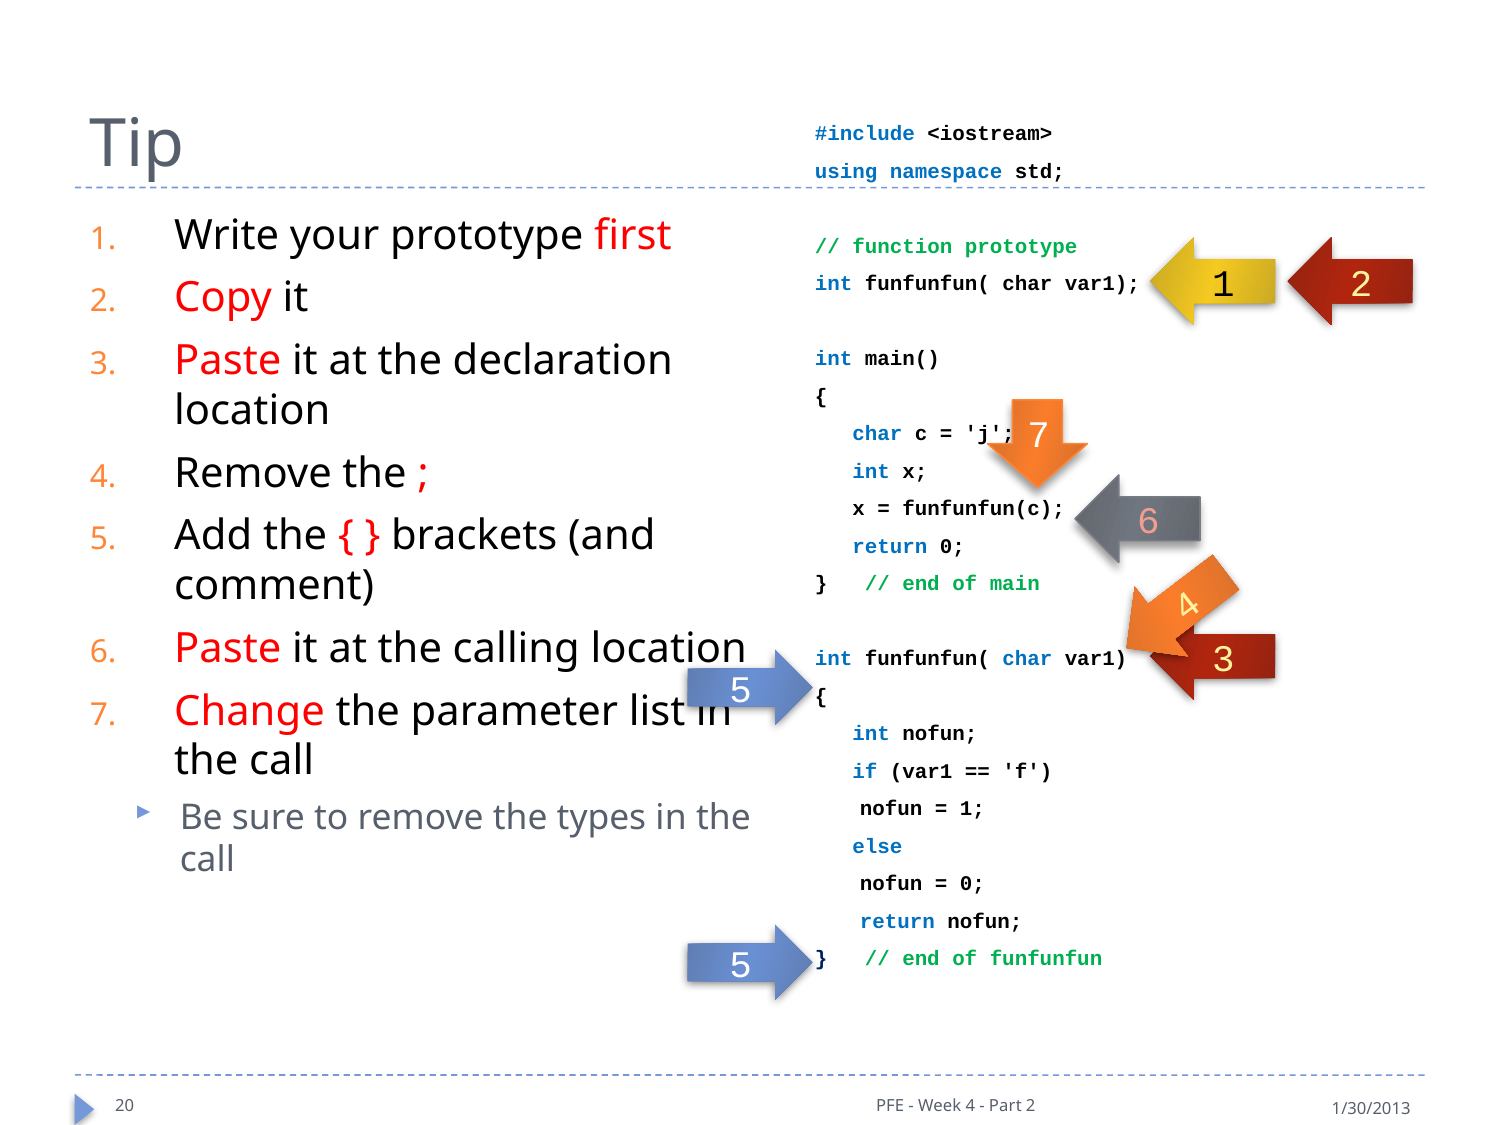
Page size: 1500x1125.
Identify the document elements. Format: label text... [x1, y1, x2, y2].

title Tip [75, 24, 1425, 188]
text_box 7 [986, 399, 1089, 489]
text_box 2 [1287, 237, 1413, 325]
text_box 3 [1155, 634, 1276, 700]
text_box 1 [1149, 237, 1276, 325]
text_box 5 [687, 924, 813, 1000]
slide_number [1051, 1097, 1426, 1125]
text_box 6 [1074, 474, 1201, 564]
slide_number 20 [100, 1097, 426, 1125]
text_box #include <iostream> using namespace std; // function prototype int funfunfun( char var1); int main() { char c = 'j'; int x; x = funfunfun(c); return 0; } // end of main int funfunfun( char var1) { int nofun; if (var1 == 'f') nofun = 1; else nofun = 0; return nofun; } // end of funfunfun [799, 112, 1475, 1015]
text_box 4 [1126, 554, 1240, 657]
footer PFE - Week 4 - Part 2 [475, 1097, 1051, 1125]
text_box 5 [687, 649, 813, 725]
list Write your prototype first Copy it Paste it at the declaration location Remove the ; Add the { } brackets (and comment) Paste it at the calling location Change the parameter list in the call Be sure to remove the types in the call [75, 200, 788, 1010]
